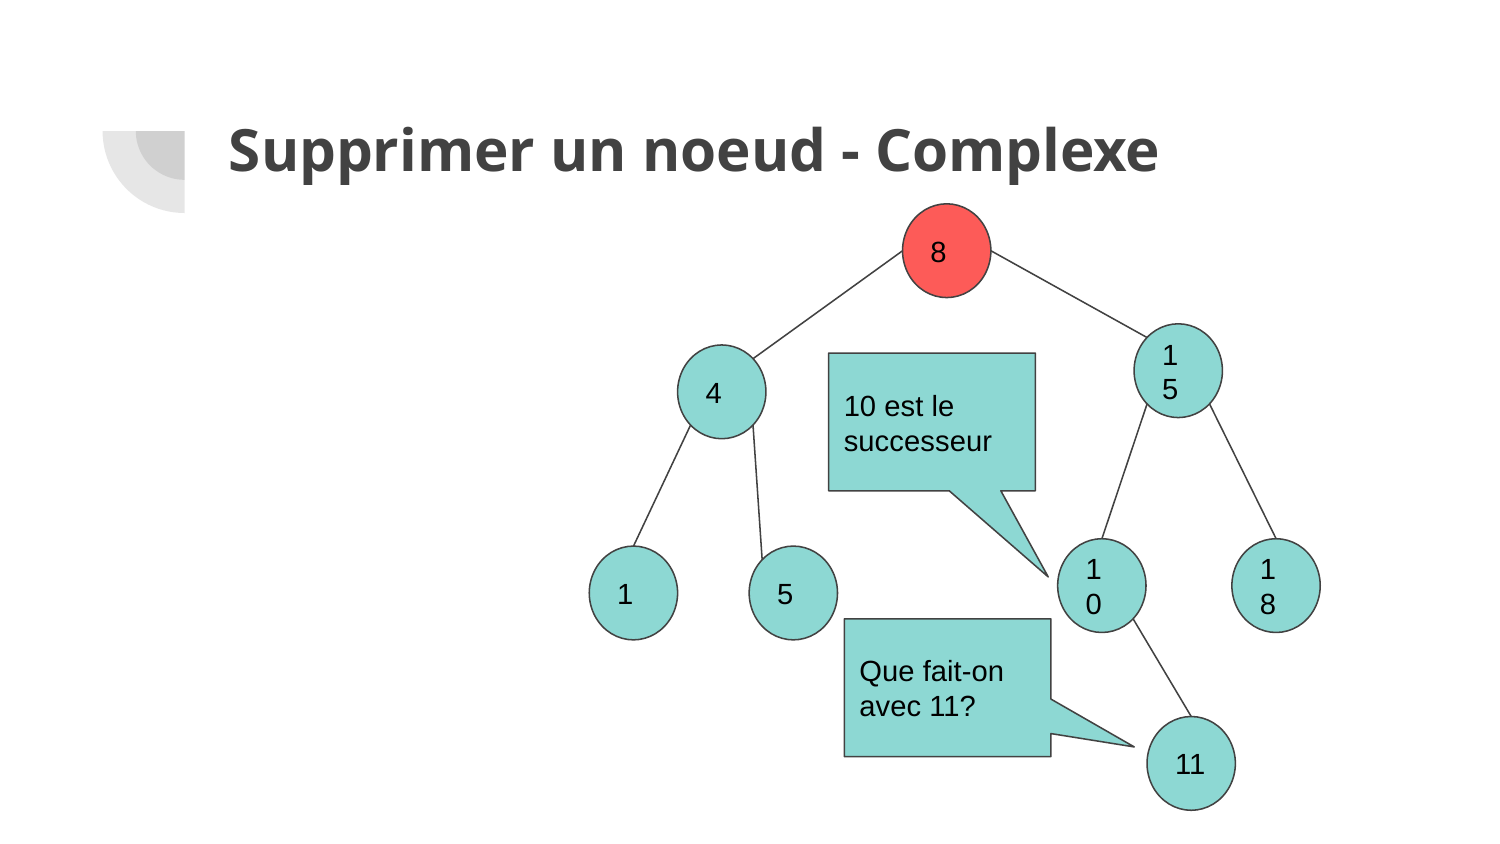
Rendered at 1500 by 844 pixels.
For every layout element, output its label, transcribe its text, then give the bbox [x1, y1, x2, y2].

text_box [752, 424, 763, 561]
text_box Que fait-on avec 11? [844, 618, 1135, 757]
text_box 18 [1231, 539, 1321, 633]
text_box 5 [749, 546, 838, 640]
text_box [633, 424, 691, 547]
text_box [990, 250, 1148, 338]
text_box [1101, 403, 1148, 539]
text_box 10 [1057, 539, 1147, 633]
text_box 10 est le successeur [828, 353, 1049, 577]
text_box 11 [1147, 716, 1236, 811]
text_box 4 [677, 344, 766, 439]
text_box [1209, 403, 1277, 539]
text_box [752, 250, 903, 359]
text_box 15 [1134, 323, 1223, 418]
text_box 1 [589, 546, 678, 640]
title Supprimer un noeud - Complexe [213, 98, 1424, 263]
text_box 8 [902, 203, 991, 298]
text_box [1132, 618, 1192, 717]
